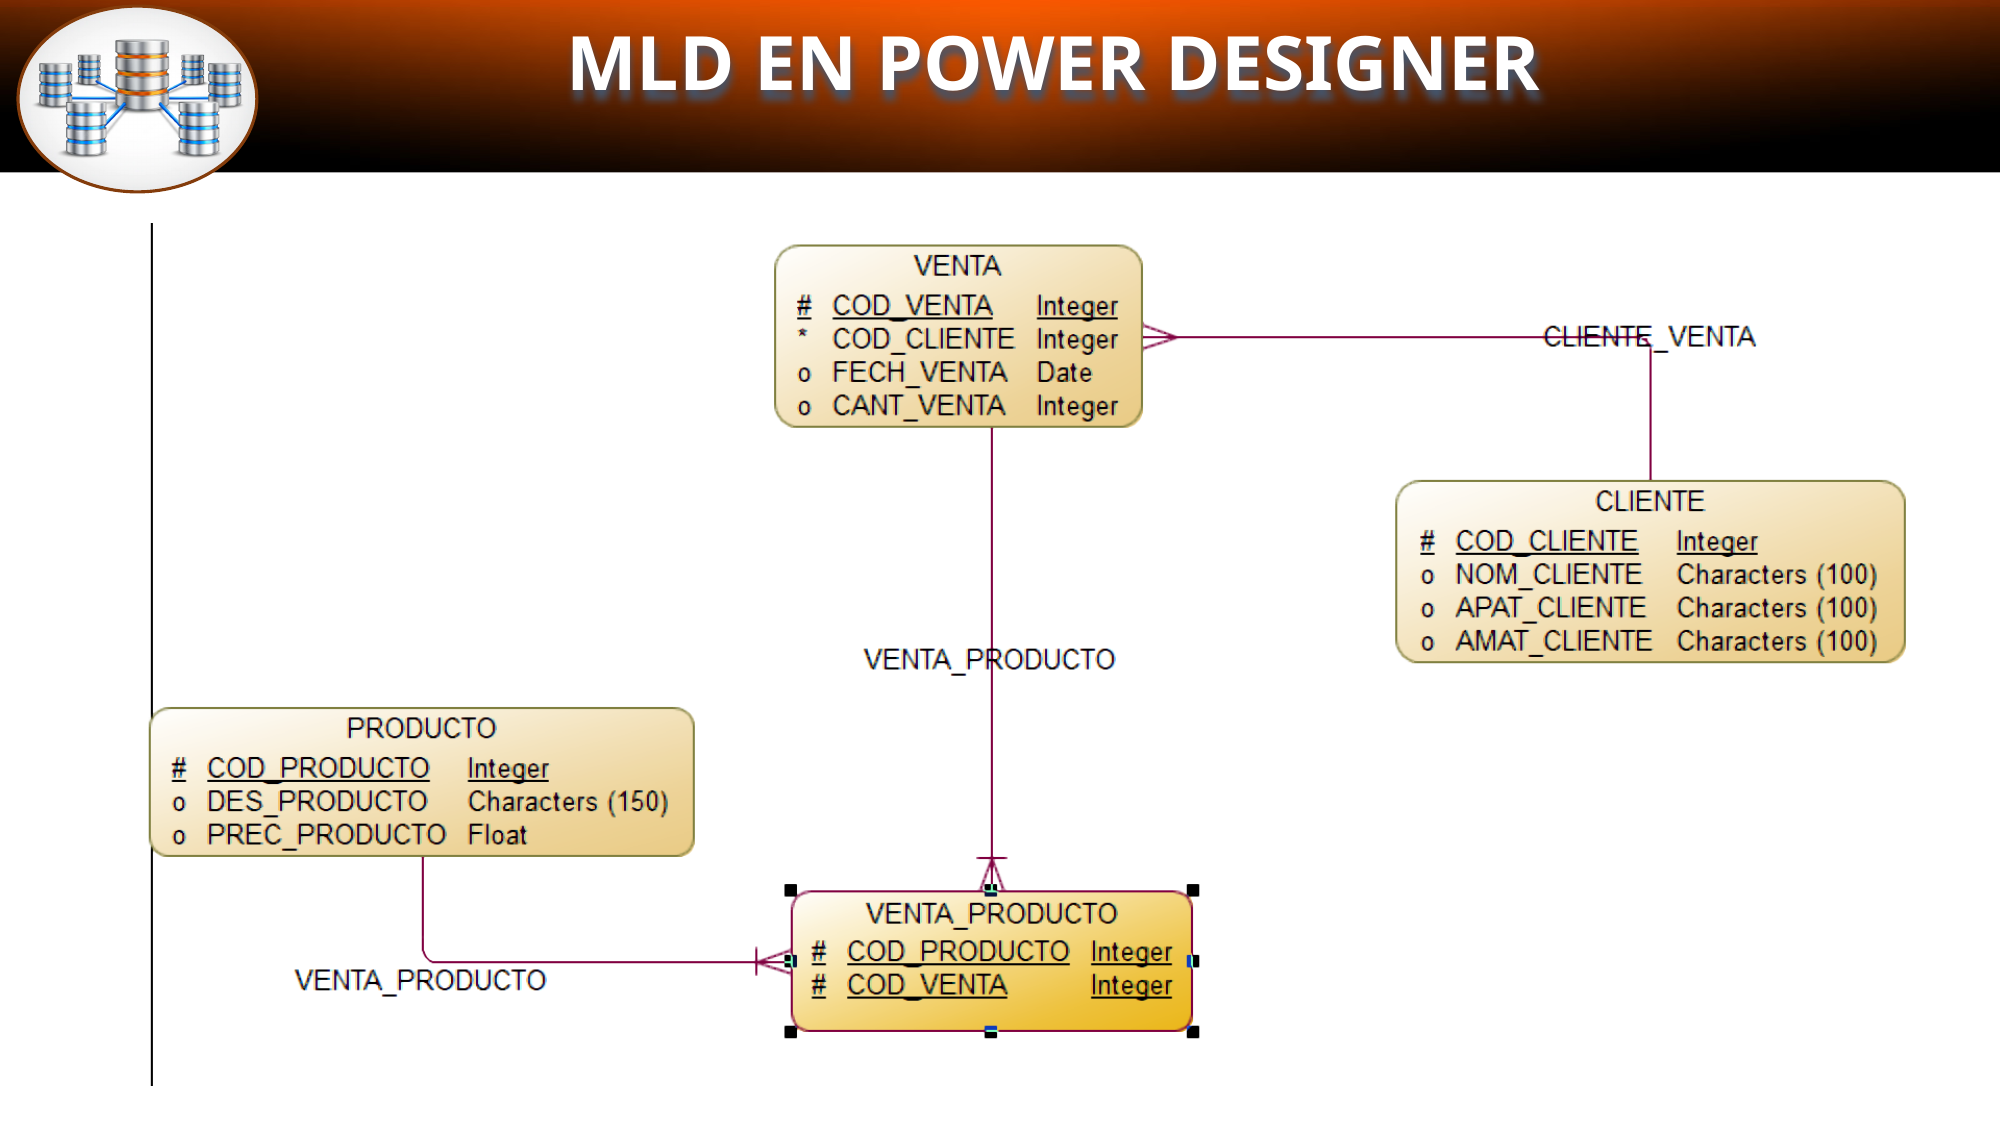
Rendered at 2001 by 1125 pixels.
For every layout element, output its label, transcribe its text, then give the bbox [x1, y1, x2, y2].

picture [0, 0, 2000, 172]
text_box MLD EN POWER DESIGNER [187, 23, 1920, 105]
picture [119, 223, 1933, 1086]
picture [20, 8, 252, 190]
